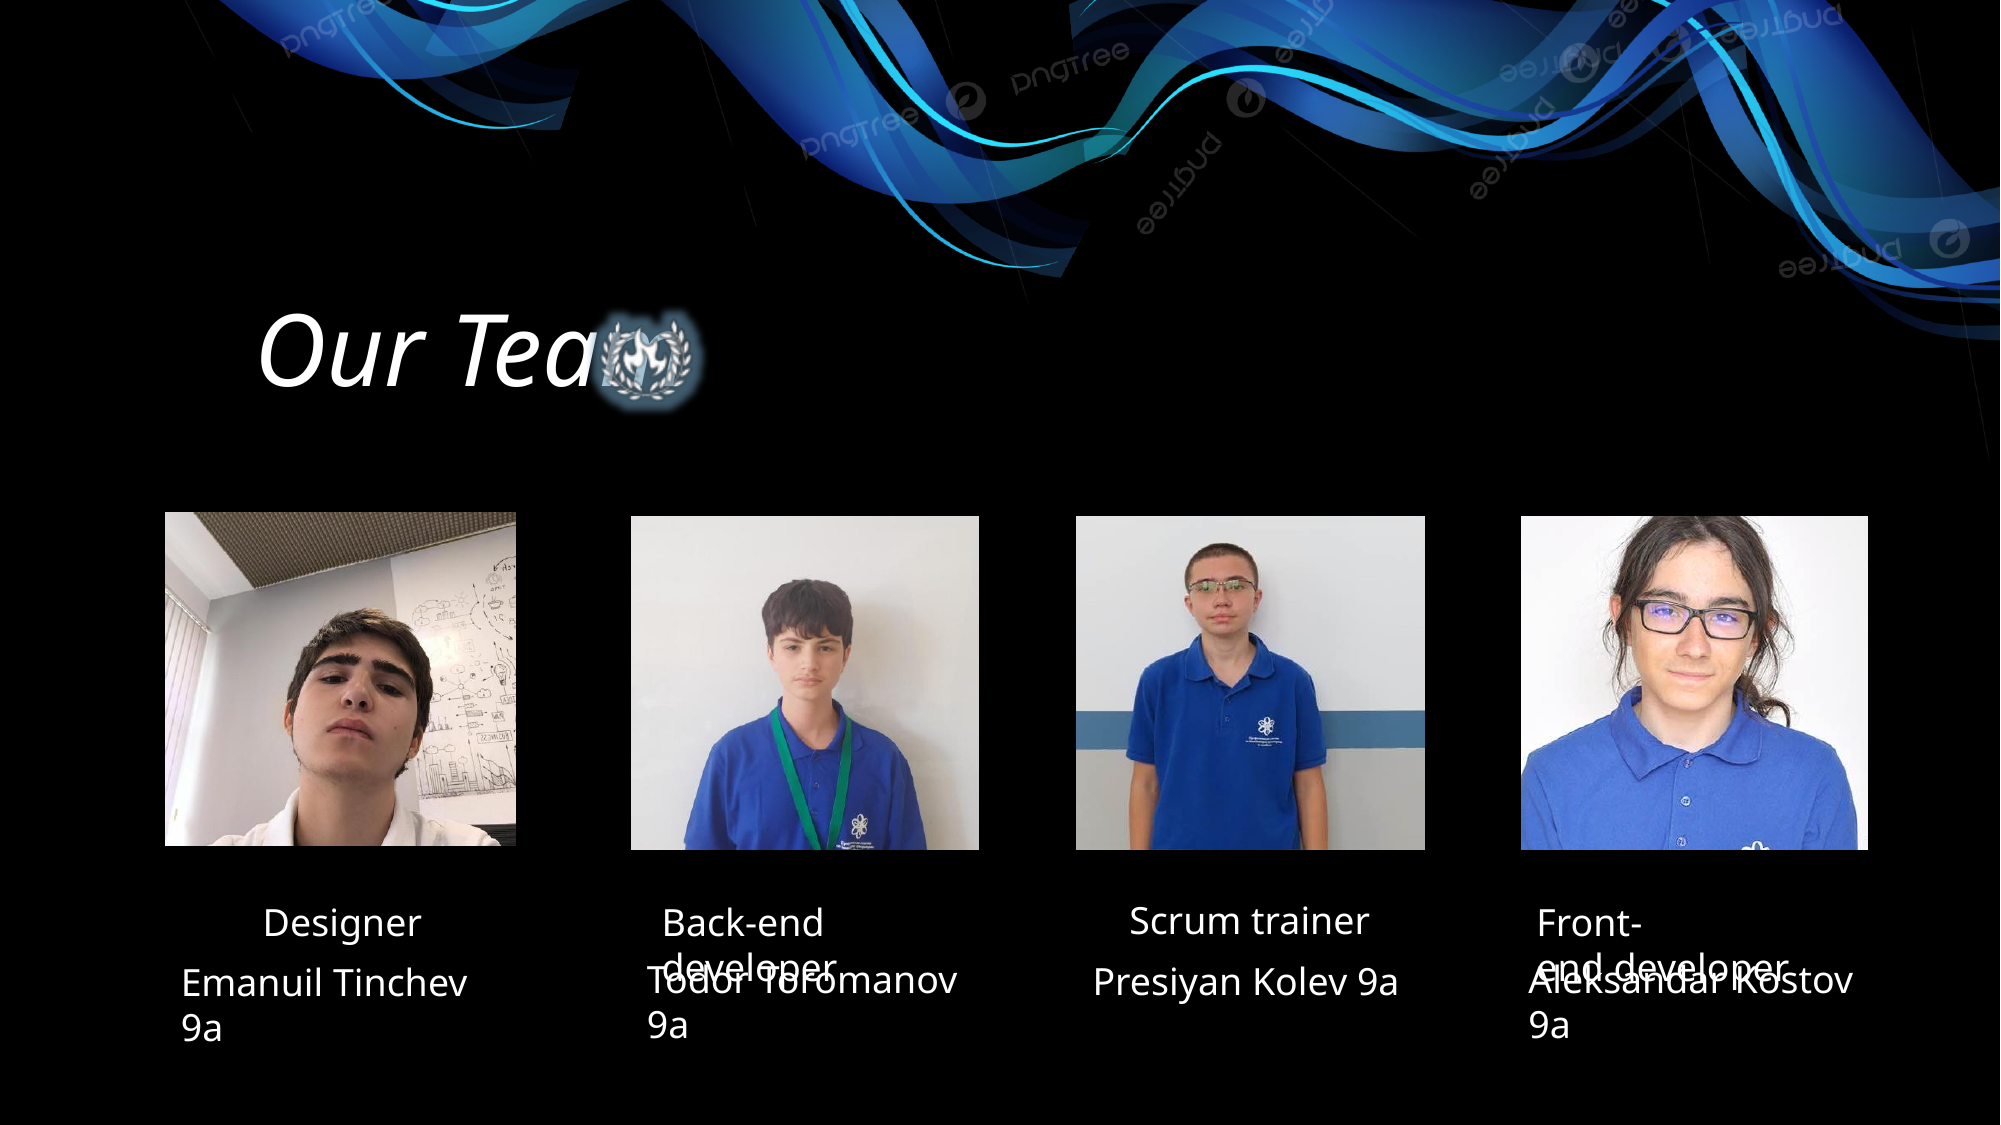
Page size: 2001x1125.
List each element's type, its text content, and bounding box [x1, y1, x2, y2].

text_box Front-end developer [1521, 891, 1891, 948]
text_box Scrum trainer [1114, 889, 1386, 950]
text_box Designer [247, 891, 517, 951]
text_box Our Team [239, 128, 1133, 416]
picture [0, 0, 2000, 475]
text_box Back-end developer [646, 891, 1015, 997]
picture [165, 512, 516, 846]
text_box Emanuil Tinchev 9a [165, 951, 517, 1057]
text_box Aleksandar Kostov 9a [1513, 948, 1899, 1054]
text_box Presiyan Kolev 9a [1077, 950, 1426, 1011]
picture [585, 310, 708, 417]
text_box Todor Toromanov 9a [631, 948, 1000, 1054]
picture [1076, 516, 1425, 851]
picture [631, 516, 979, 851]
picture [1521, 516, 1868, 851]
